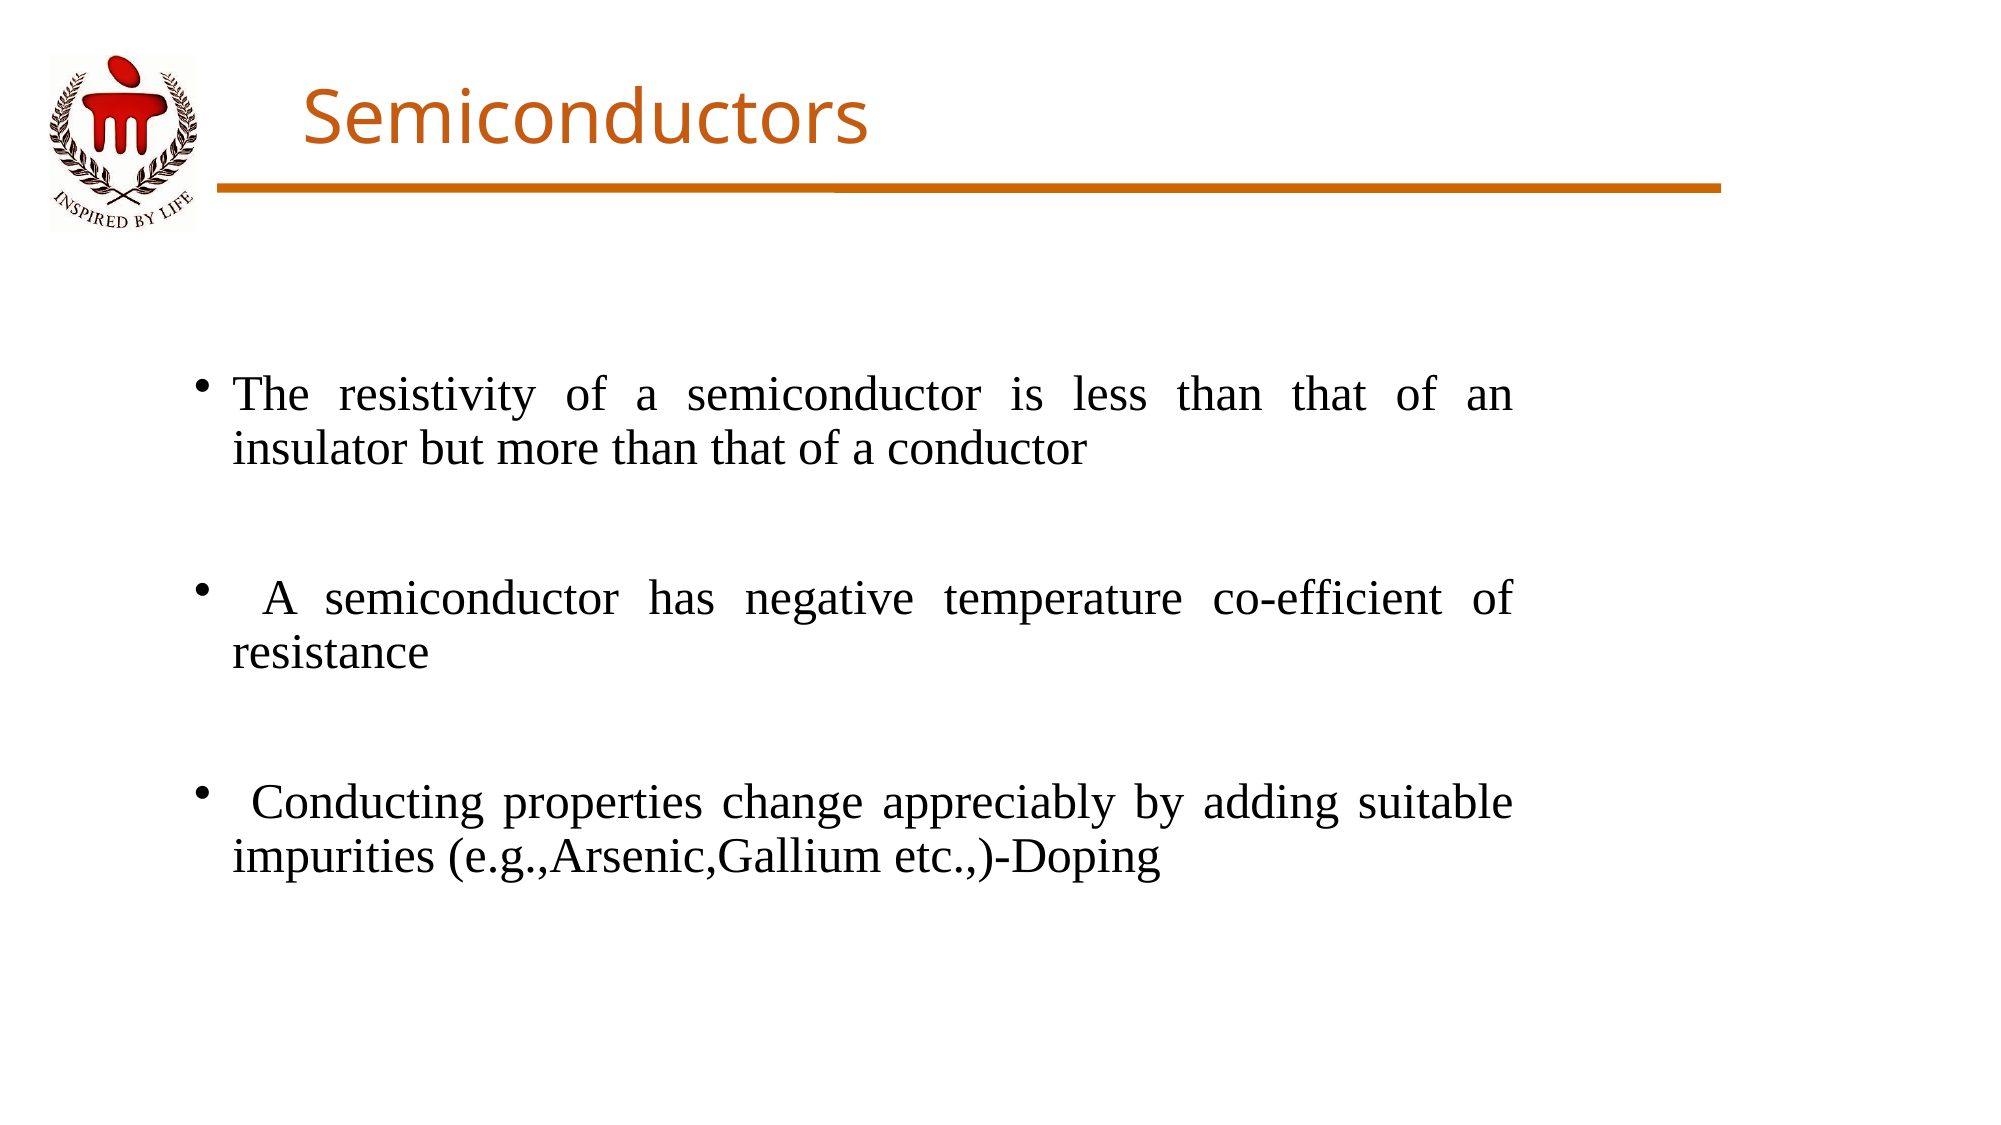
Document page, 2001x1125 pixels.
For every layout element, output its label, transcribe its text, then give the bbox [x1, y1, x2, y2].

title Semiconductors [287, 51, 1638, 188]
list The resistivity of a semiconductor is less than that of an insulator but more than that of a conductor A semiconductor has negative temperature co-efficient of resistance Conducting properties change appreciably by adding suitable impurities (e.g.,Arsenic,Gallium etc.,)-Doping [179, 360, 1530, 1103]
picture [49, 55, 197, 232]
